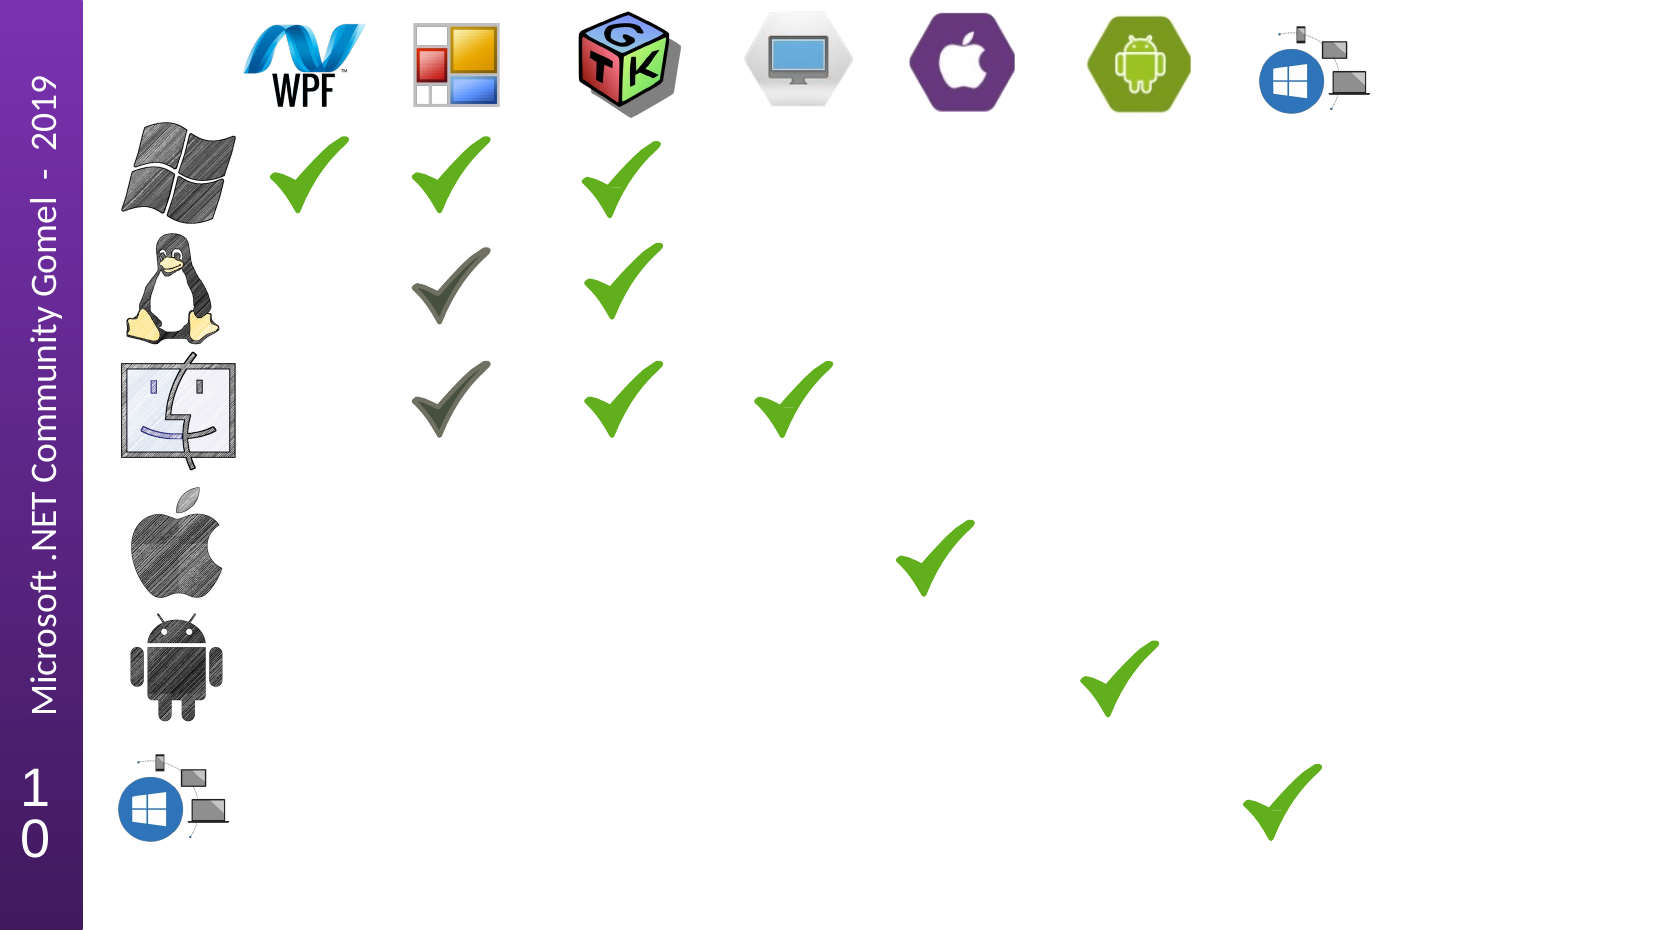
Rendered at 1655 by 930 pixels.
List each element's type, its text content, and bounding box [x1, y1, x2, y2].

text_box [116, 751, 230, 842]
text_box [413, 363, 489, 436]
text_box [1086, 11, 1193, 115]
text_box [898, 522, 973, 595]
text_box [1245, 766, 1320, 839]
text_box [1257, 23, 1371, 114]
text_box [744, 11, 853, 107]
text_box [128, 607, 224, 723]
text_box [272, 138, 347, 212]
text_box [586, 363, 661, 436]
text_box [756, 363, 831, 436]
text_box [578, 11, 670, 107]
text_box [586, 245, 661, 318]
text_box [242, 23, 366, 107]
text_box [118, 348, 237, 471]
text_box [590, 23, 681, 119]
text_box [413, 23, 500, 107]
text_box 10 [16, 755, 55, 818]
text_box [118, 230, 225, 346]
text_box [583, 143, 659, 217]
text_box [129, 484, 224, 600]
text_box [909, 11, 1016, 112]
text_box [413, 249, 489, 323]
text_box [413, 138, 489, 212]
text_box [119, 118, 238, 226]
text_box [1082, 642, 1157, 716]
